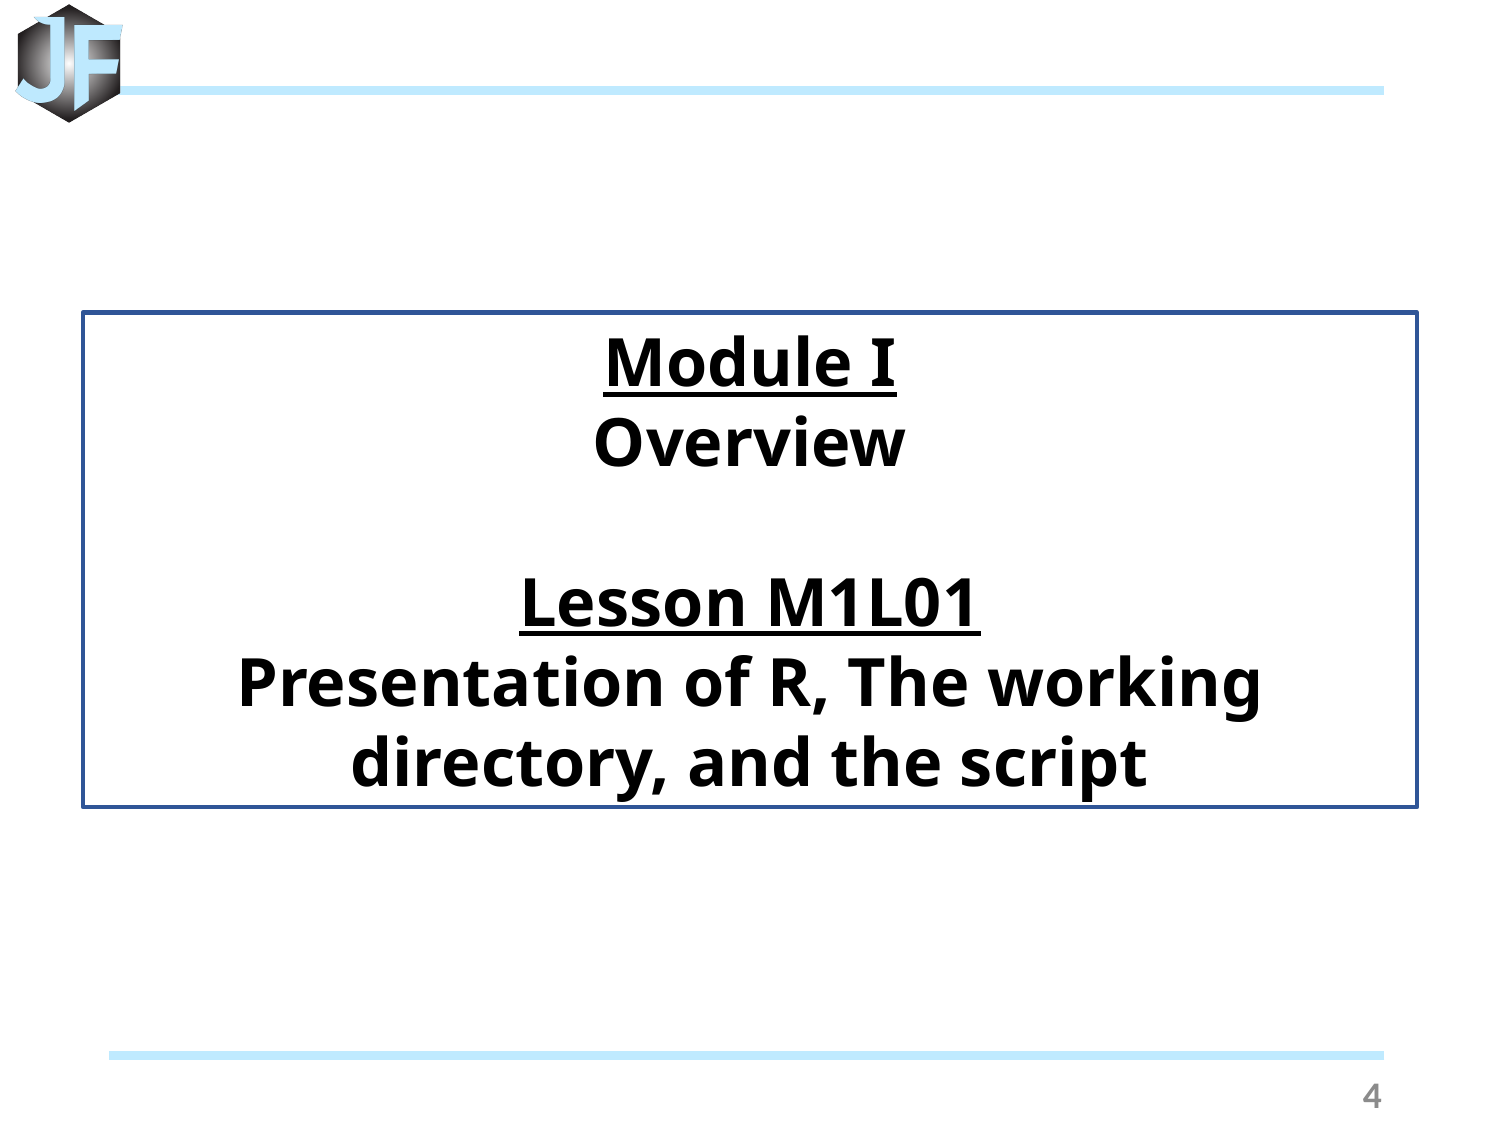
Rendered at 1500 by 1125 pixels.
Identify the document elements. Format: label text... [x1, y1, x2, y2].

text_box Module I Overview Lesson M1L01 Presentation of R, The working directory, and the script [83, 312, 1417, 807]
slide_number 4 [1059, 1064, 1397, 1124]
picture [15, 4, 123, 123]
